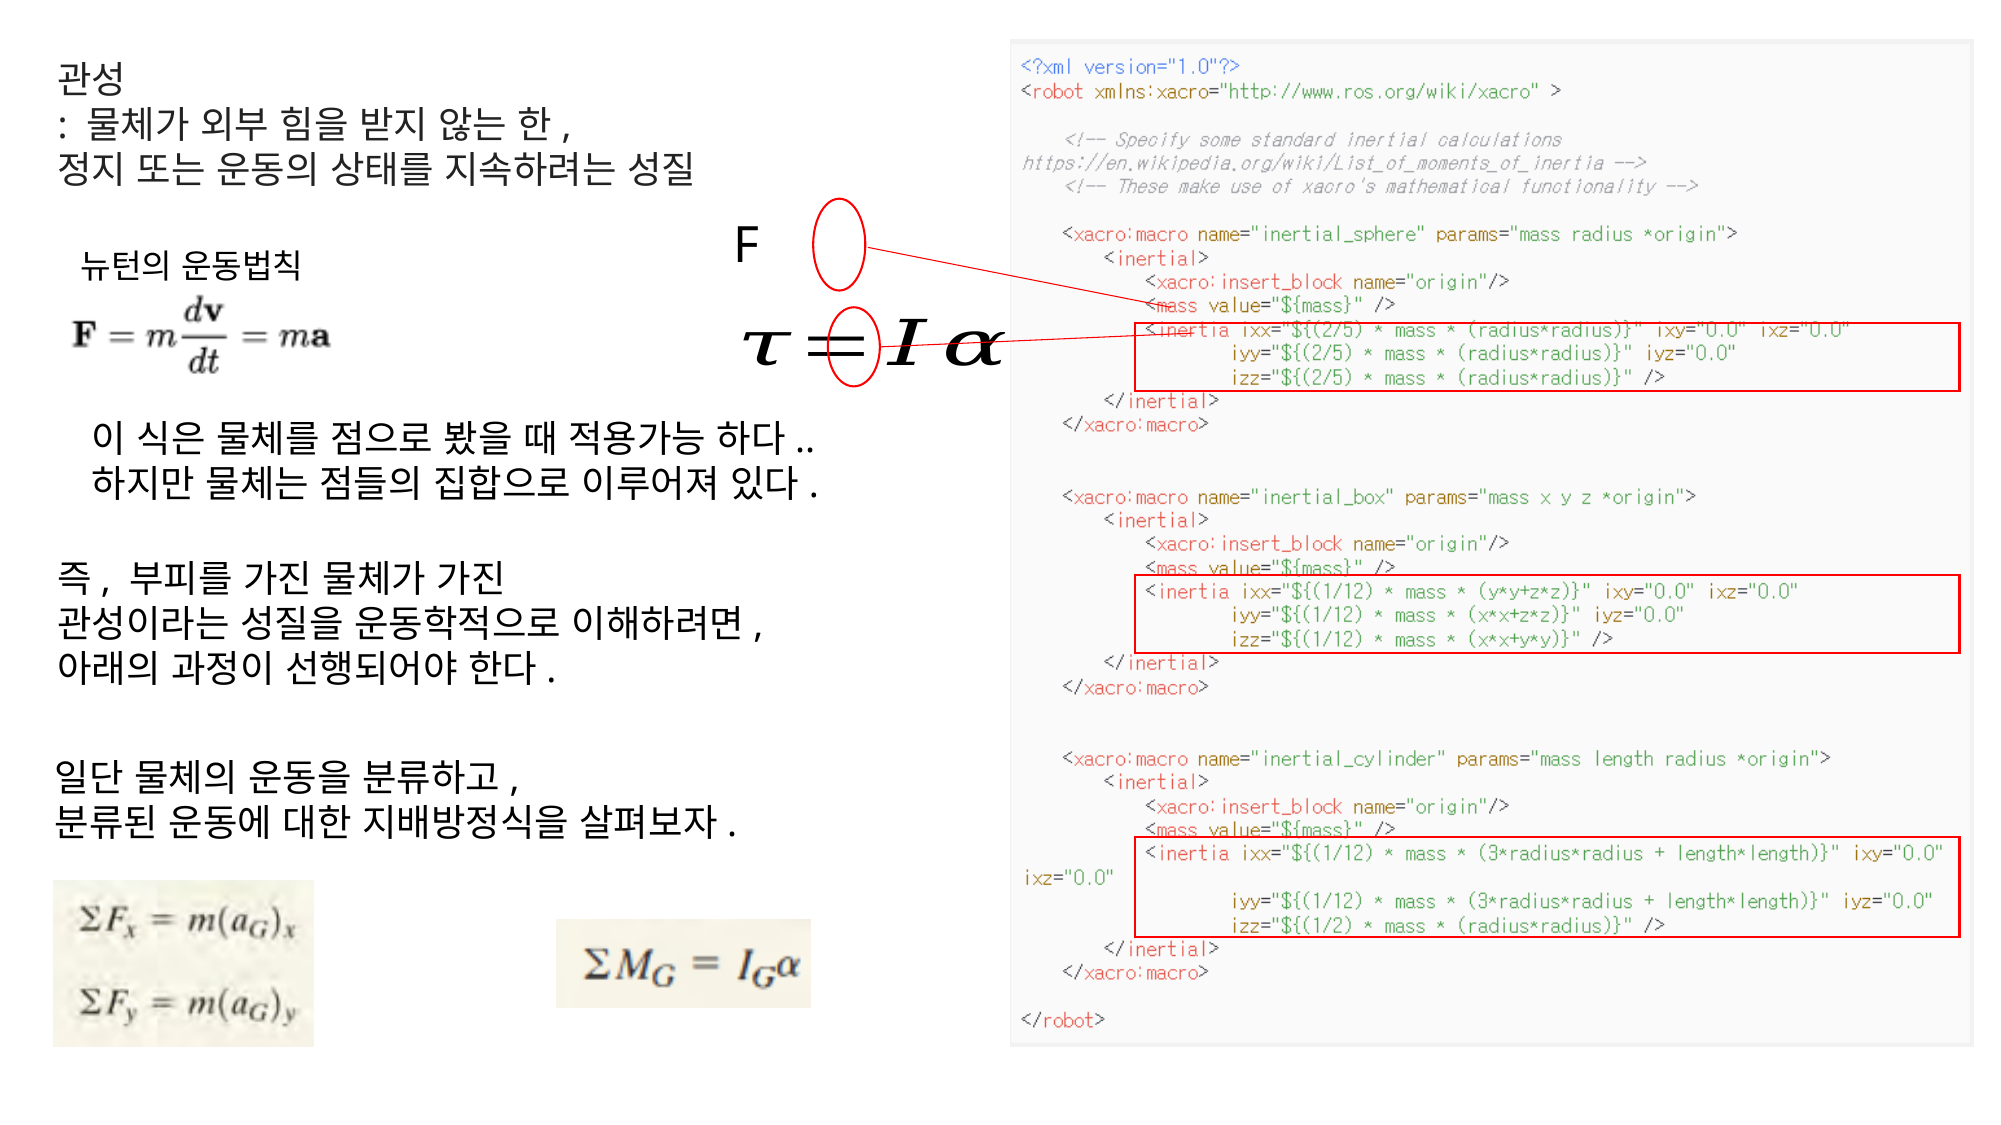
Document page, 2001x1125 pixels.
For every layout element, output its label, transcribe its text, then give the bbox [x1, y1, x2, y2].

text_box 일단 물체의 운동을 분류하고, 분류된 운동에 대한 지배방정식을 살펴보자. [40, 746, 972, 852]
text_box 이 식은 물체를 점으로 봤을 때 적용가능 하다.. 하지만 물체는 점들의 집합으로 이루어져 있다. [76, 407, 834, 513]
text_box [867, 247, 1172, 308]
picture [1010, 39, 1974, 1047]
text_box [879, 332, 1195, 347]
text_box 관성 : 물체가 외부 힘을 받지 않는 한, 정지 또는 운동의 상태를 지속하려는 성질 [42, 48, 870, 199]
text_box 즉, 부피를 가진 물체가 가진 관성이라는 성질을 운동학적으로 이해하려면, 아래의 과정이 선행되어야 한다. [42, 547, 883, 697]
picture [53, 880, 314, 1047]
picture [556, 919, 811, 1008]
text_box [733, 198, 947, 291]
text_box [737, 307, 1011, 387]
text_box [42, 238, 342, 387]
